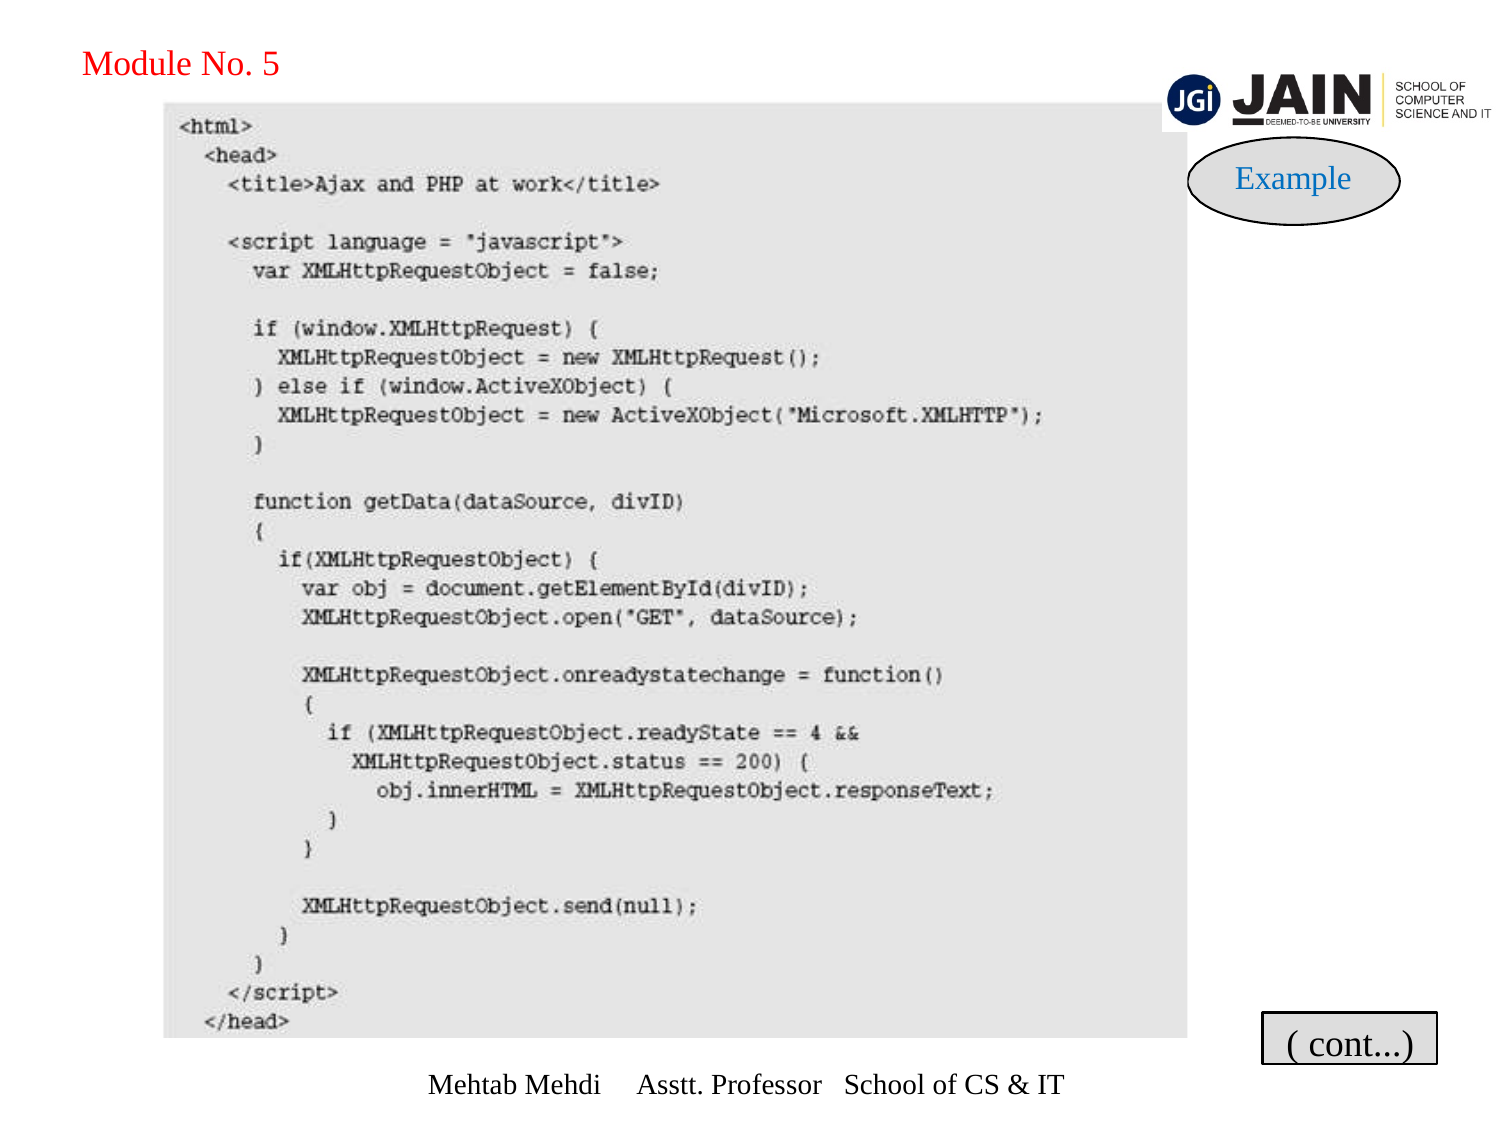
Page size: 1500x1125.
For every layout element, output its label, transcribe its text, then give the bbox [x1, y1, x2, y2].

text_box [162, 99, 1188, 1038]
picture [1162, 66, 1500, 132]
footer Mehtab Mehdi Asstt. Professor School of CS & IT [200, 1065, 1300, 1125]
text_box Module No. 5 [62, 29, 300, 93]
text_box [1186, 141, 1402, 227]
text_box ( cont...) [1262, 1012, 1438, 1064]
